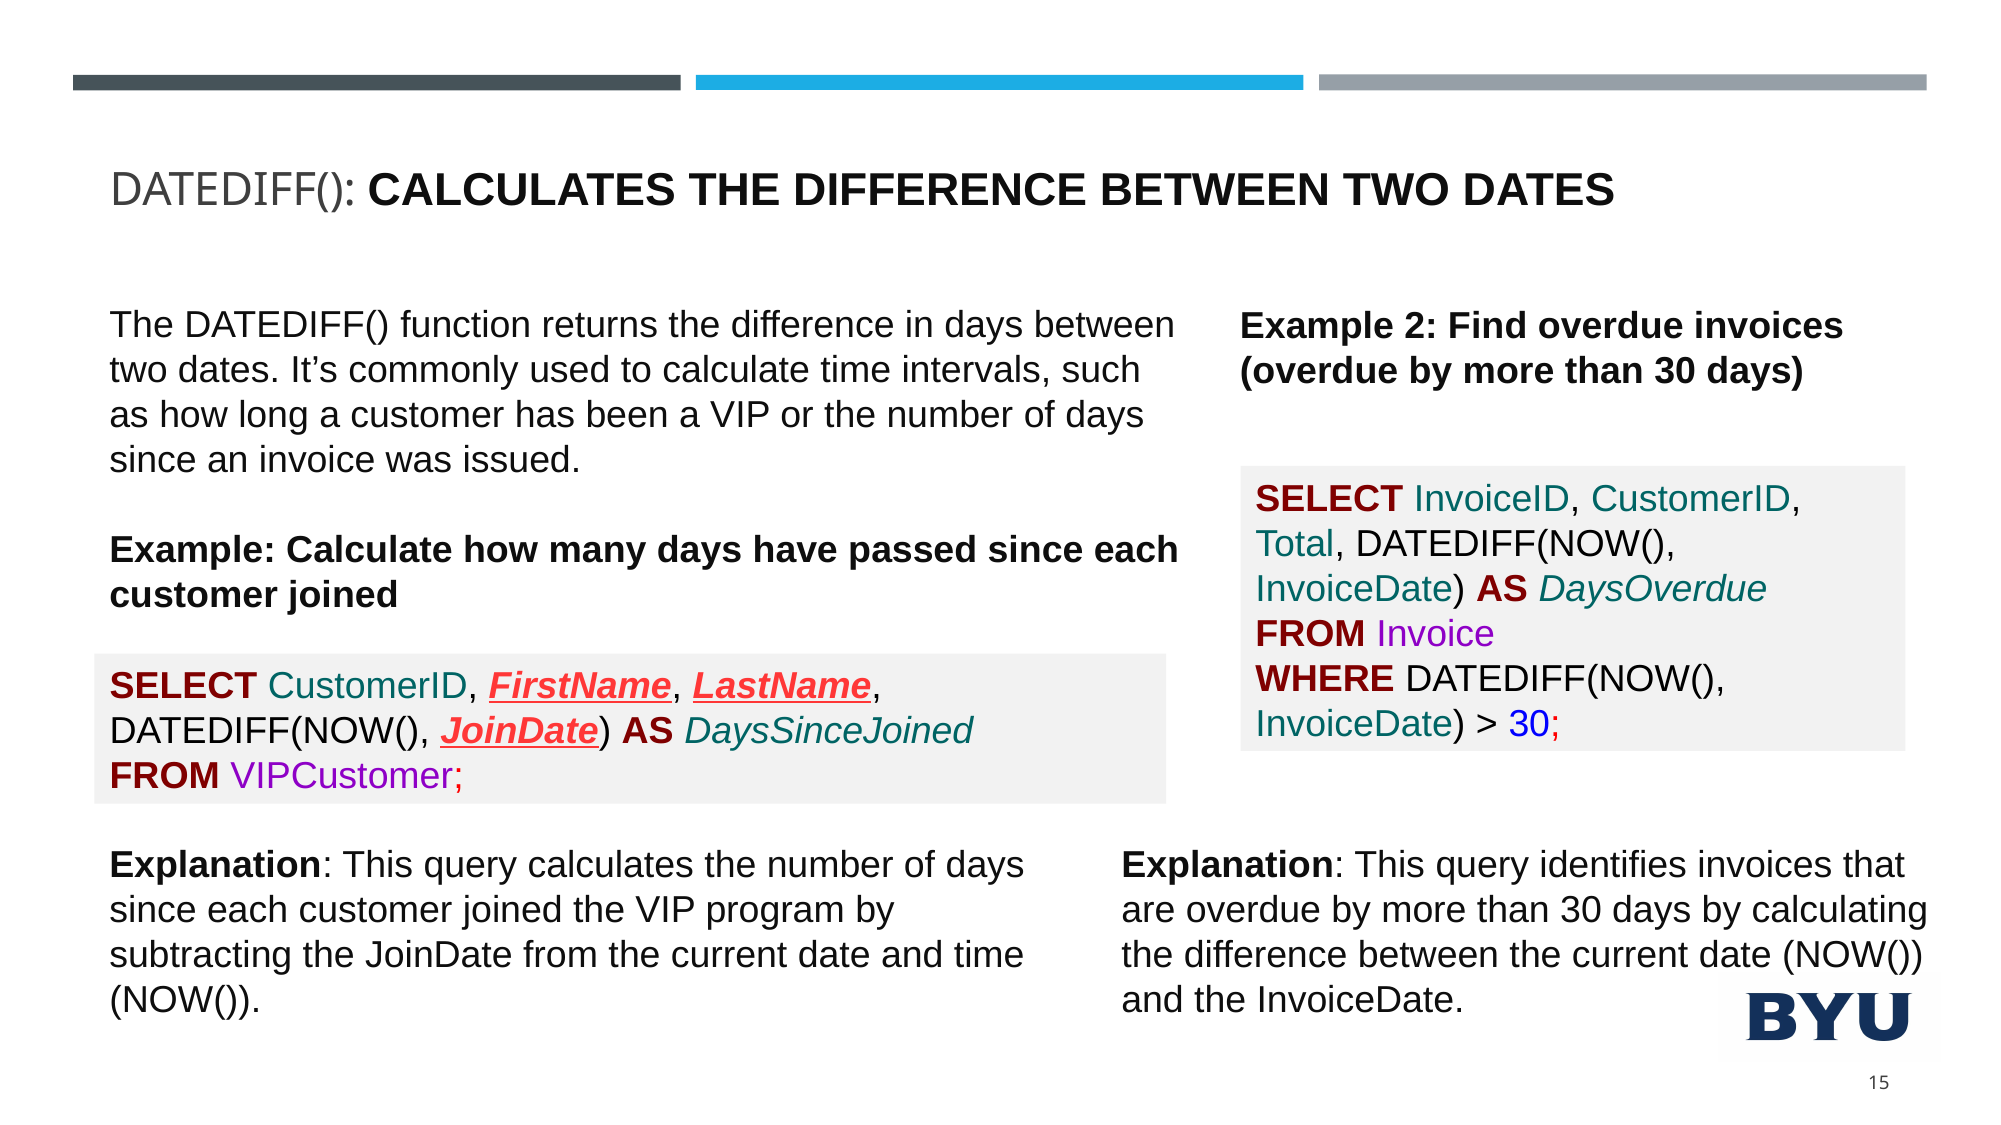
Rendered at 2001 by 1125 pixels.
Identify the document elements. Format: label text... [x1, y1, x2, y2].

text_box SELECT CustomerID, FirstName, LastName, DATEDIFF(NOW(), JoinDate) AS DaysSinceJoined FROM VIPCustomer; [94, 653, 1167, 804]
text_box Example 2: Find overdue invoices (overdue by more than 30 days) [1225, 293, 1906, 399]
title DATEDIFF(): CALCULATES THE DIFFERENCE BETWEEN TWO DATES [94, 119, 1904, 223]
text_box Explanation: This query identifies invoices that are overdue by more than 30 days by calculating the difference between the current date (NOW()) and the InvoiceDate. [1106, 832, 1948, 1028]
text_box The DATEDIFF() function returns the difference in days between two dates. It’s commonly used to calculate time intervals, such as how long a customer has been a VIP or the number of days since an invoice was issued. Example: Calculate how many days have passed since each customer joined [94, 292, 1200, 623]
picture [1718, 1028, 1941, 1062]
text_box Explanation: This query calculates the number of days since each customer joined the VIP program by subtracting the JoinDate from the current date and time (NOW()). [94, 832, 1095, 1028]
text_box SELECT InvoiceID, CustomerID, Total, DATEDIFF(NOW(), InvoiceDate) AS DaysOverdue FROM Invoice WHERE DATEDIFF(NOW(), InvoiceDate) > 30; [1240, 465, 1906, 751]
slide_number 15 [1732, 1053, 1905, 1114]
